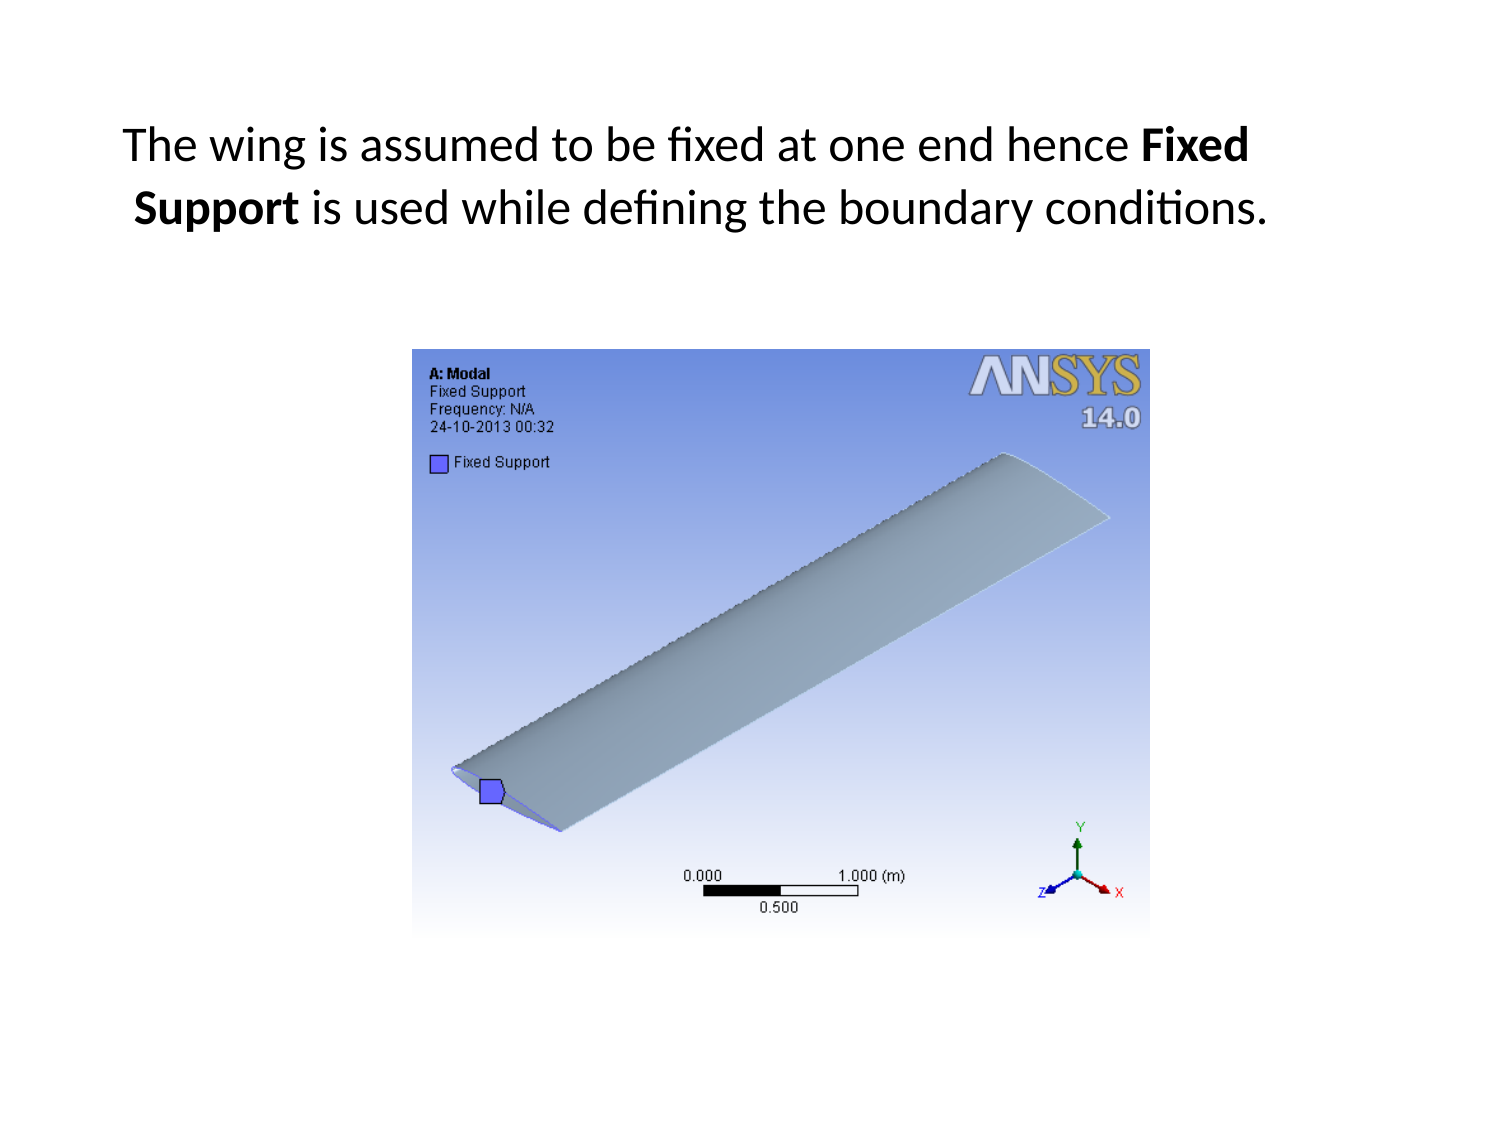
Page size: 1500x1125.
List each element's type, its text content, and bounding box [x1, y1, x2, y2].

list The wing is assumed to be fixed at one end hence Fixed Support is used while defining the boundary conditions. [62, 87, 1425, 1005]
picture [412, 349, 1151, 938]
